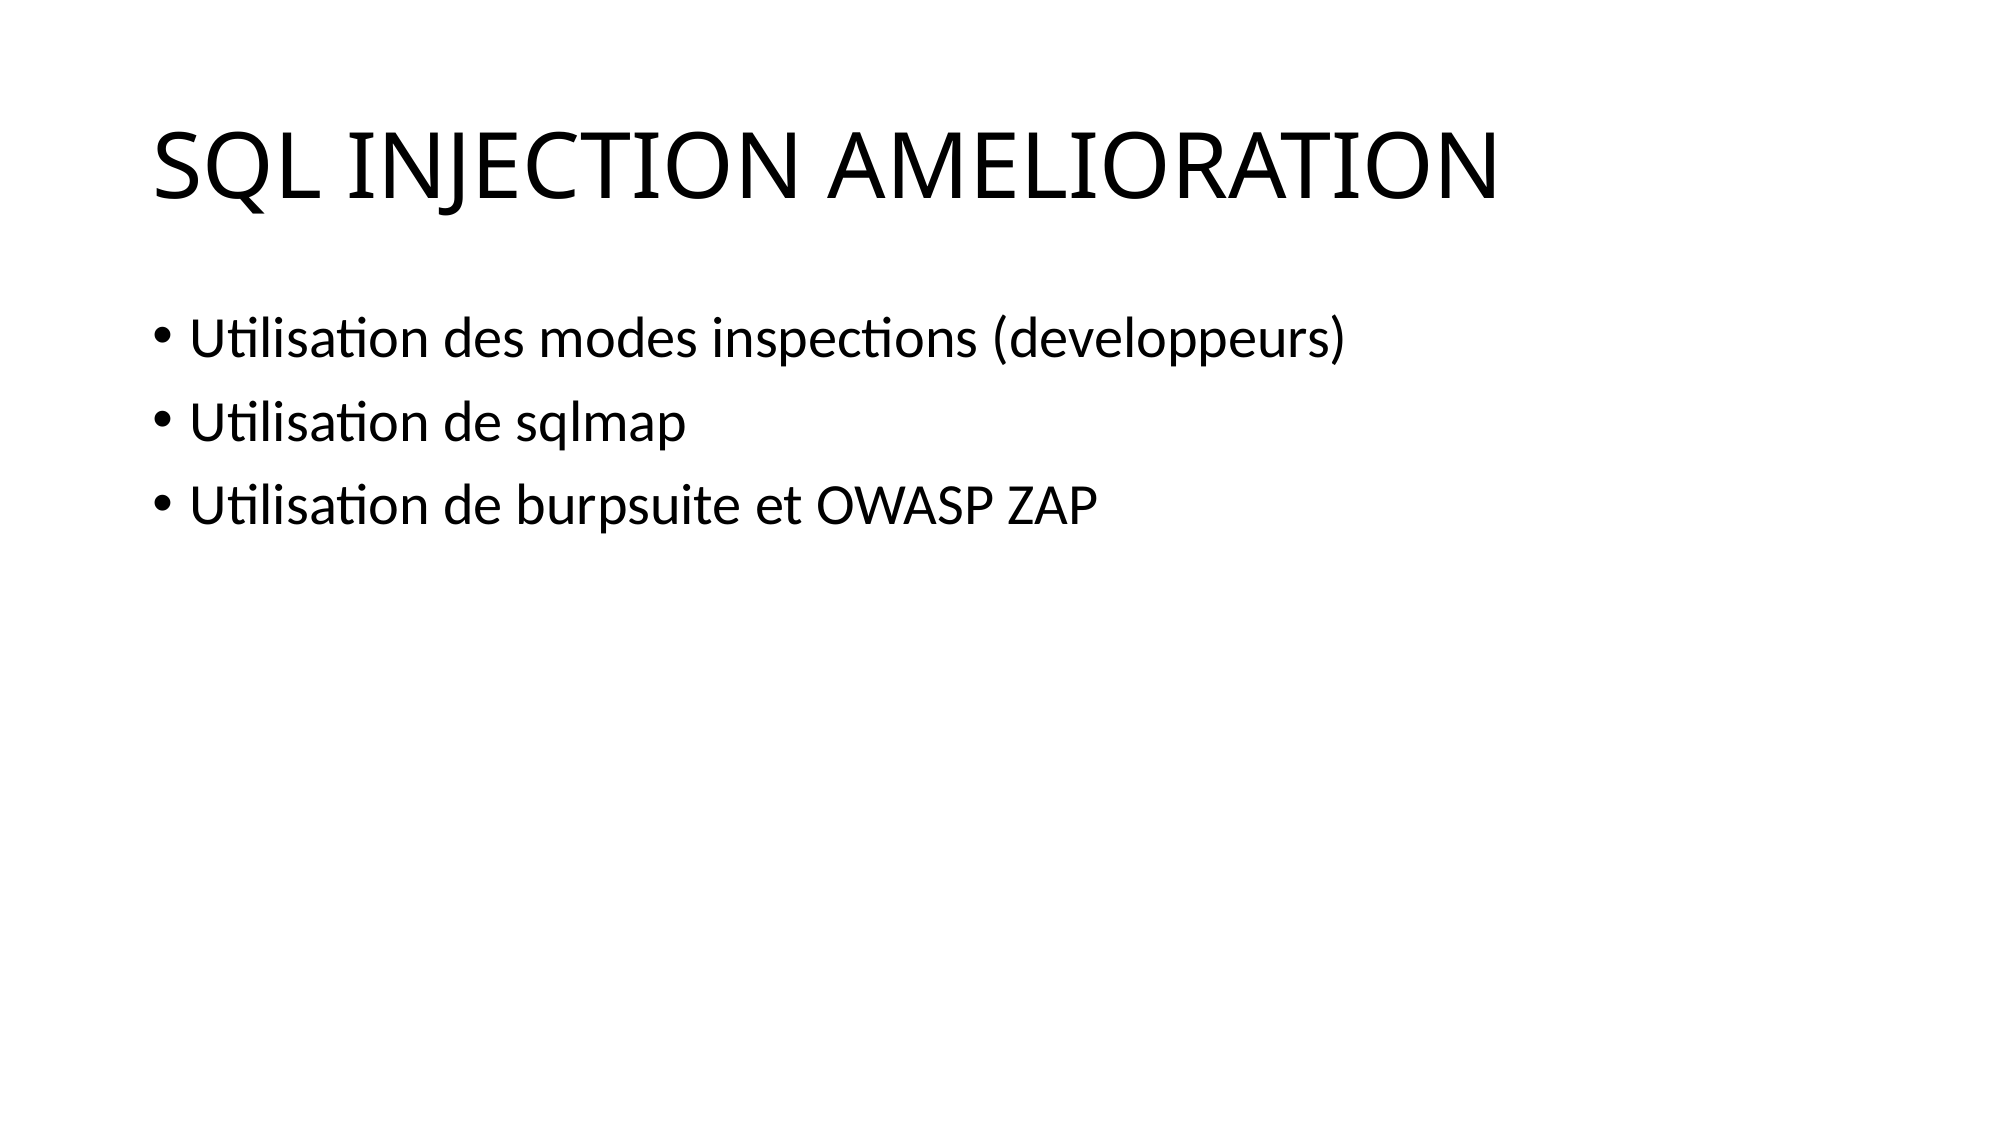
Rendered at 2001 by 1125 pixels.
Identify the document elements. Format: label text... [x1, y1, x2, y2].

title SQL INJECTION AMELIORATION [137, 59, 1863, 278]
list Utilisation des modes inspections (developpeurs) Utilisation de sqlmap Utilisation de burpsuite et OWASP ZAP [137, 299, 1863, 1014]
